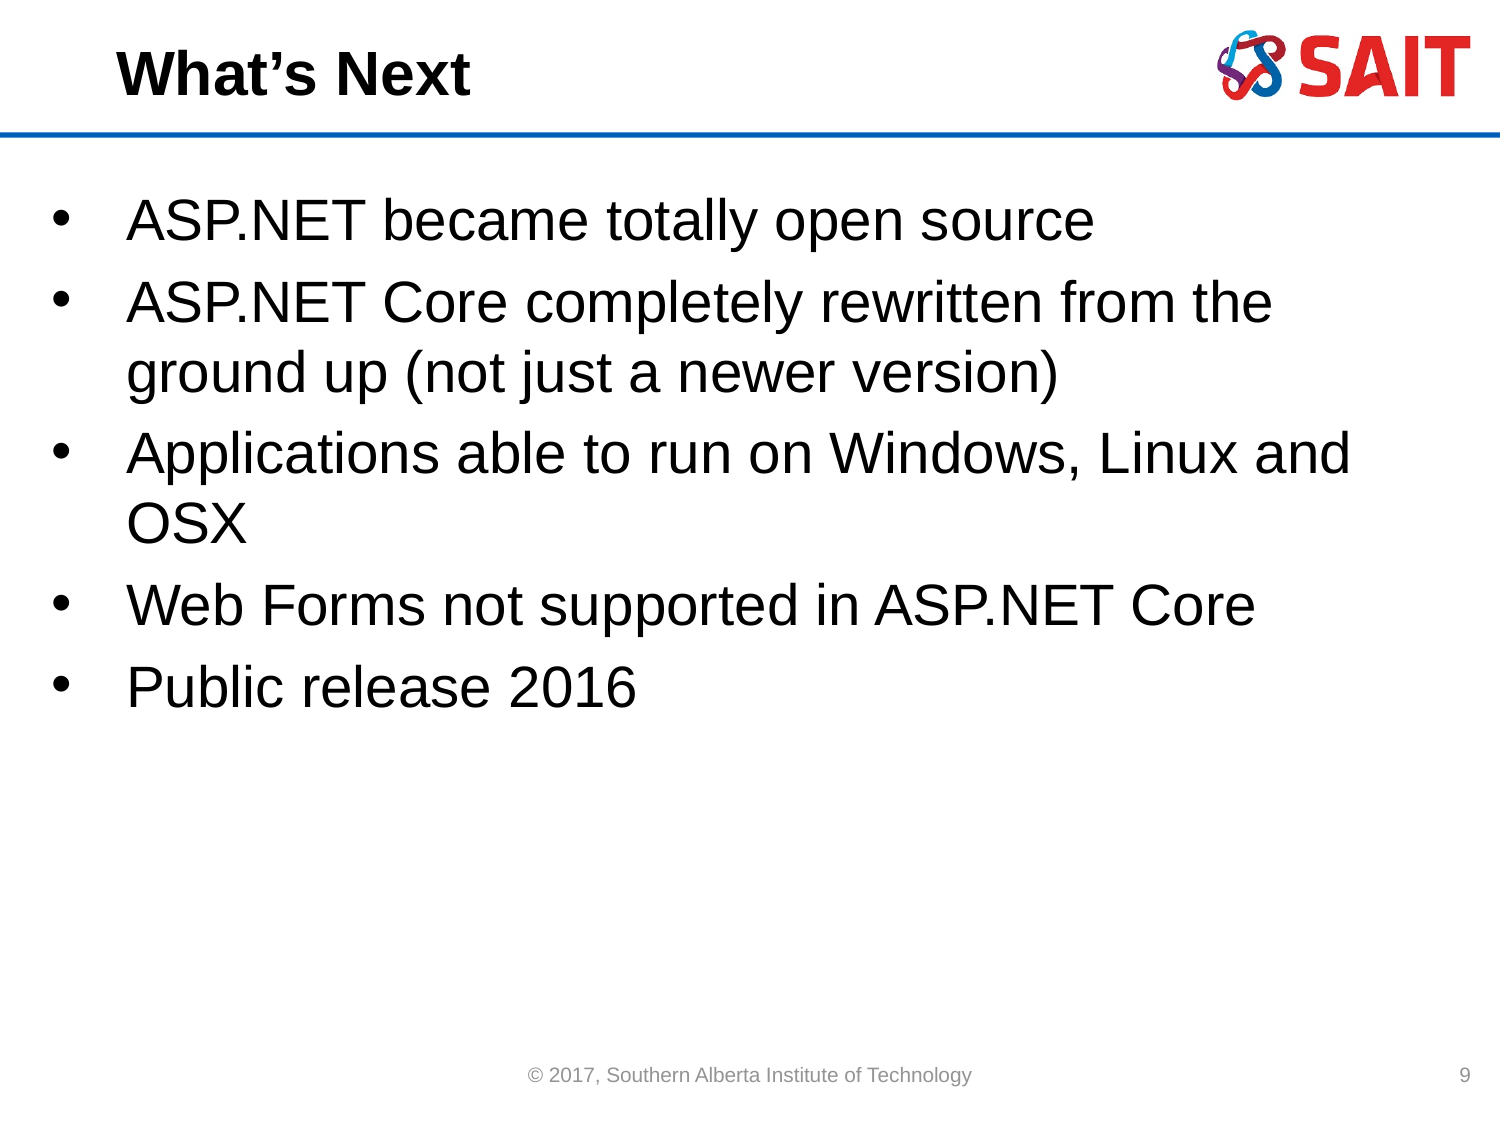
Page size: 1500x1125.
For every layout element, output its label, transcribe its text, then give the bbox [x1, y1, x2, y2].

title What’s Next [101, 25, 1200, 129]
picture [1187, 0, 1500, 130]
list ASP.NET became totally open source ASP.NET Core completely rewritten from the ground up (not just a newer version) Applications able to run on Windows, Linux and OSX Web Forms not supported in ASP.NET Core Public release 2016 [36, 174, 1456, 1042]
